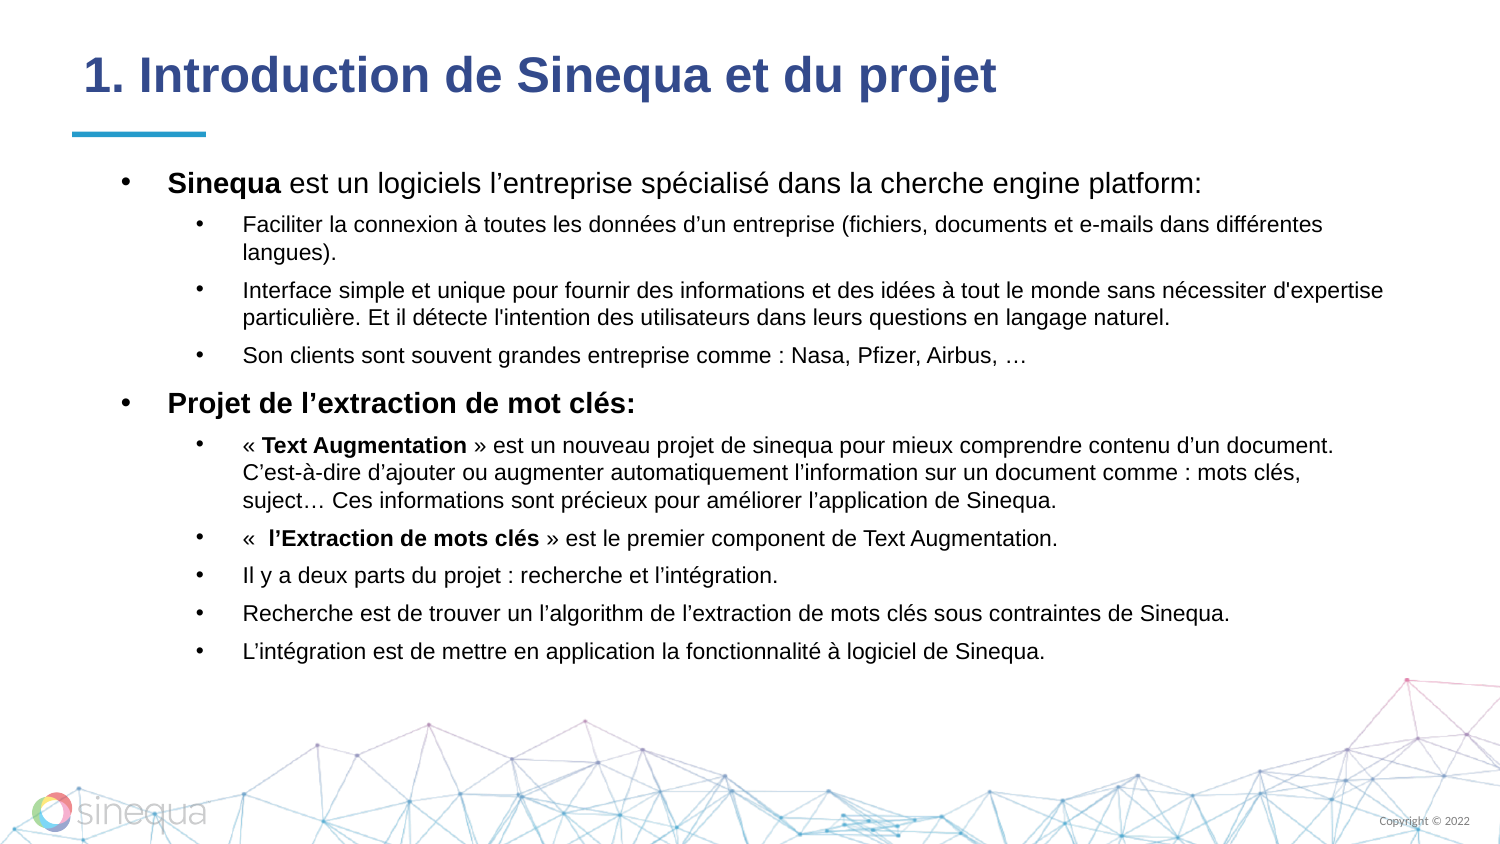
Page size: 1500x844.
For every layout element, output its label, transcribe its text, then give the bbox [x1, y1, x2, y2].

title 1. Introduction de Sinequa et du projet [72, 38, 1397, 116]
list Sinequa est un logiciels l’entreprise spécialisé dans la cherche engine platform: Faciliter la connexion à toutes les données d’un entreprise (fichiers, documents et e-mails dans différentes langues). Interface simple et unique pour fournir des informations et des idées à tout le monde sans nécessiter d'expertise particulière. Et il détecte l'intention des utilisateurs dans leurs questions en langage naturel. Son clients sont souvent grandes entreprise comme : Nasa, Pfizer, Airbus, … Projet de l’extraction de mot clés: « Text Augmentation » est un nouveau projet de sinequa pour mieux comprendre contenu d’un document. C’est-à-dire d’ajouter ou augmenter automatiquement l’information sur un document comme : mots clés, suject… Ces informations sont précieux pour améliorer l’application de Sinequa. « l’Extraction de mots clés » est le premier component de Text Augmentation. Il y a deux parts du projet : recherche et l’intégration. Recherche est de trouver un l’algorithm de l’extraction de mots clés sous contraintes de Sinequa. L’intégration est de mettre en application la fonctionnalité à logiciel de Sinequa. [72, 158, 1397, 750]
picture [0, 678, 1500, 844]
